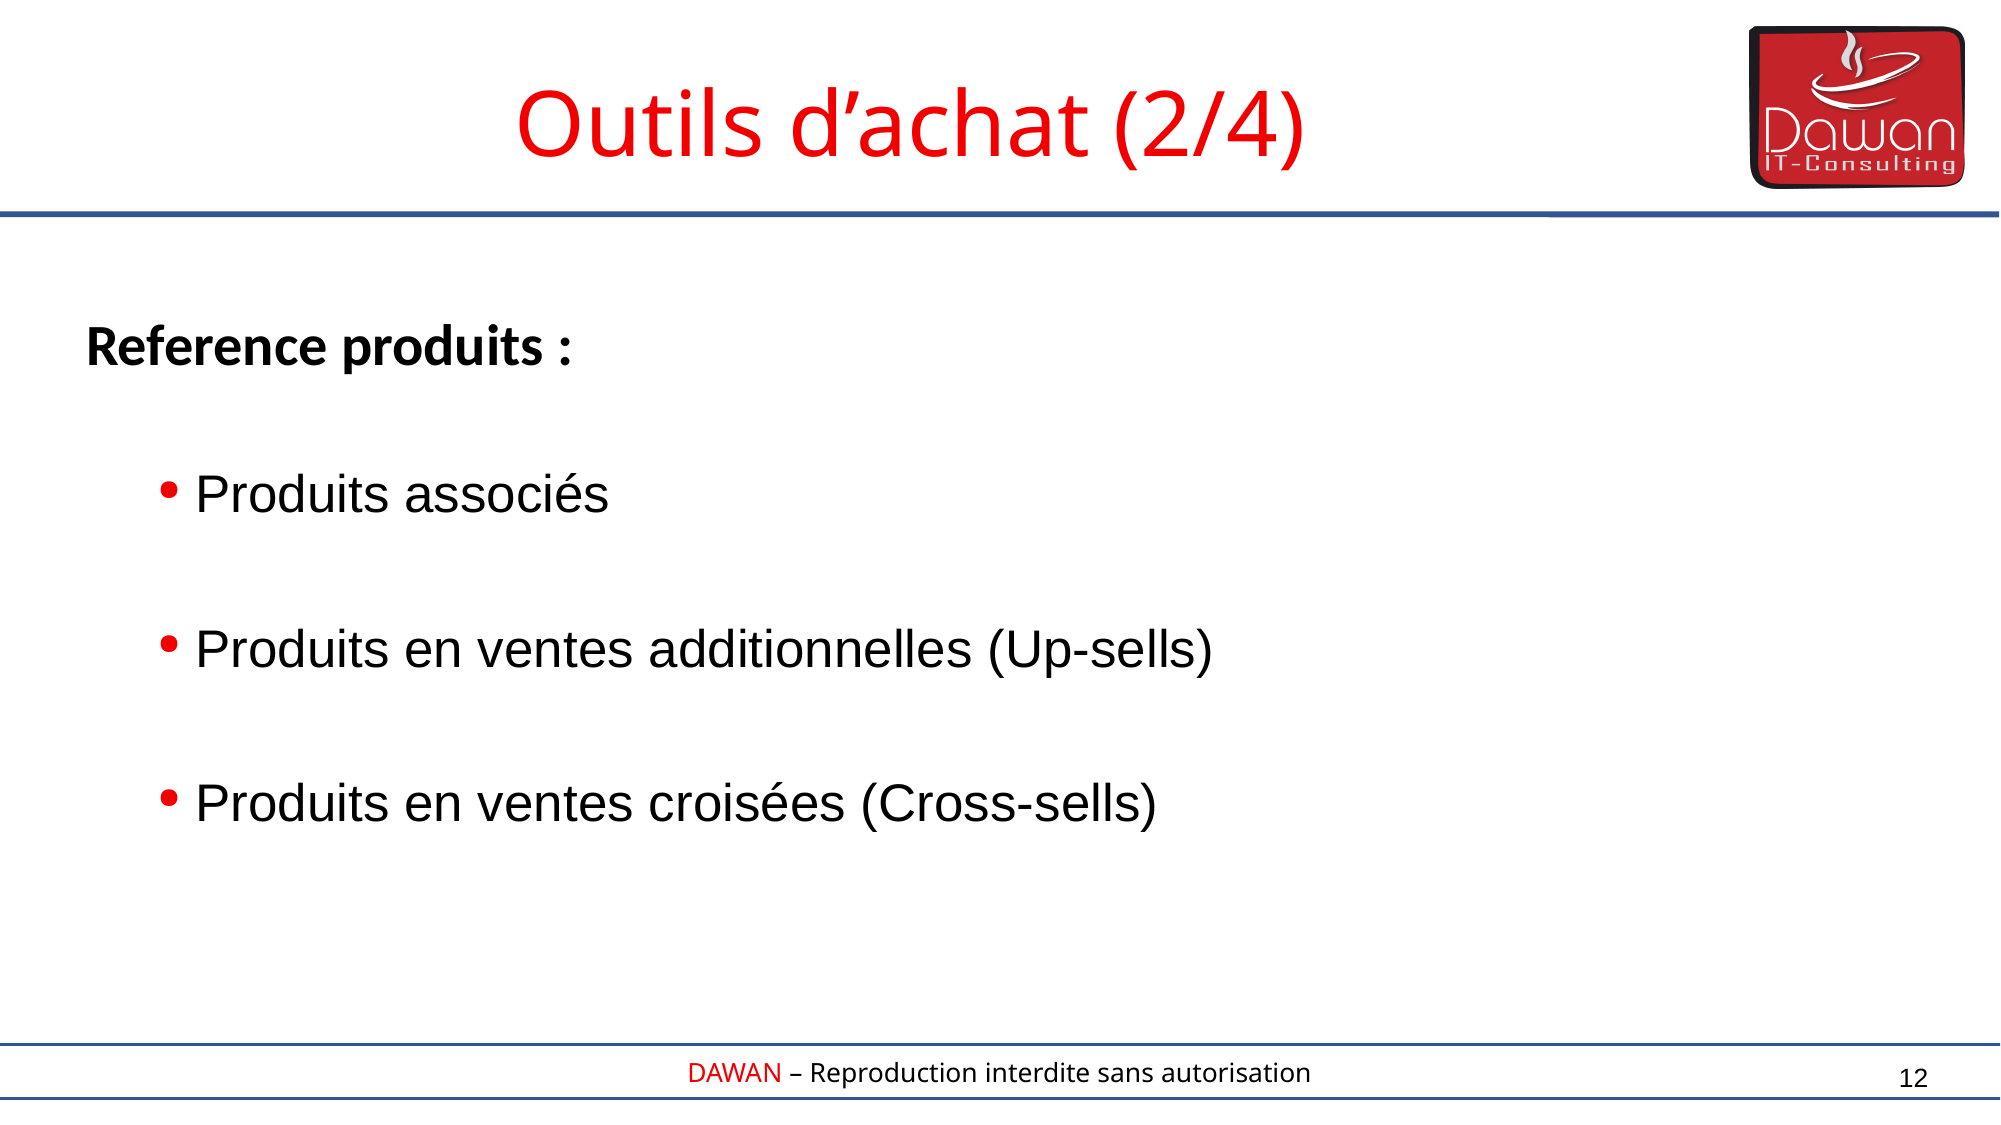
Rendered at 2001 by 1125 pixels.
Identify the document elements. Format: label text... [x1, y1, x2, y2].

slide_number 12 [1857, 1060, 1929, 1119]
picture [1750, 26, 1965, 189]
title Outils d’achat (2/4) [71, 26, 1750, 215]
text_box Reference produits : [71, 299, 1377, 385]
list Produits associés Produits en ventes additionnelles (Up-sells) Produits en ventes croisées (Cross-sells) [157, 396, 1843, 1035]
